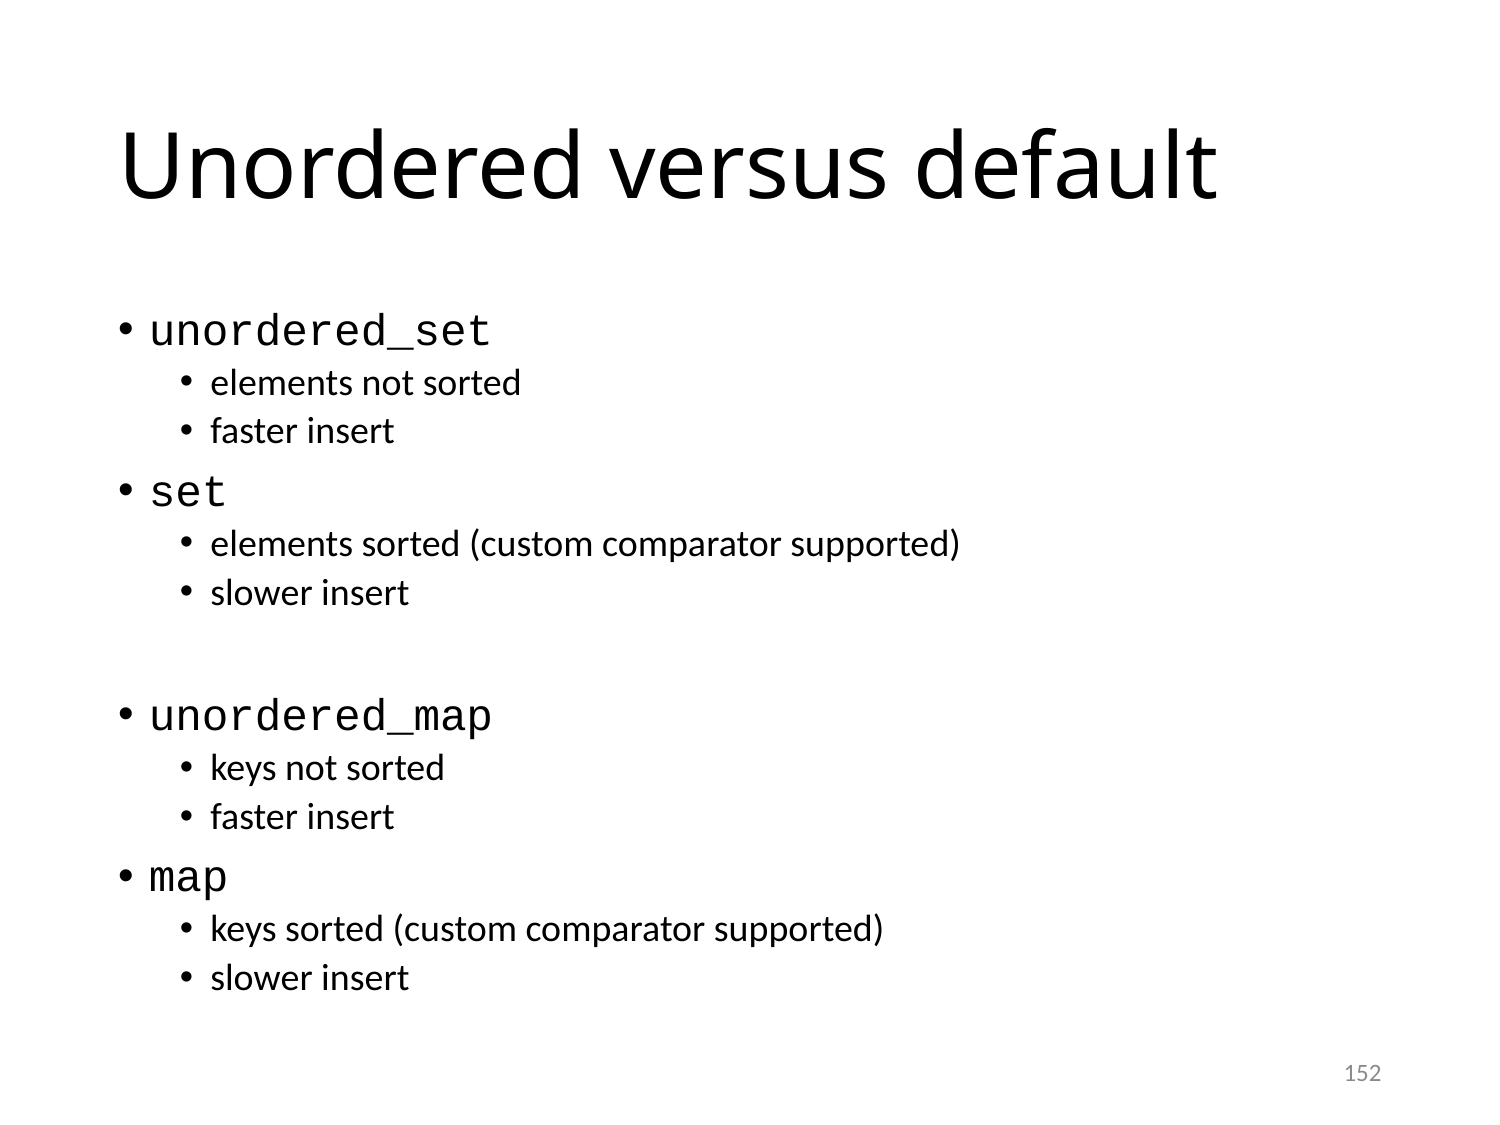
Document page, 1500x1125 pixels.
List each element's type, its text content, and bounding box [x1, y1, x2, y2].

slide_number 152 [1059, 1041, 1397, 1101]
list unordered_set elements not sorted faster insert set elements sorted (custom comparator supported) slower insert unordered_map keys not sorted faster insert map keys sorted (custom comparator supported) slower insert [103, 299, 1397, 1014]
title Unordered versus default [103, 59, 1397, 278]
